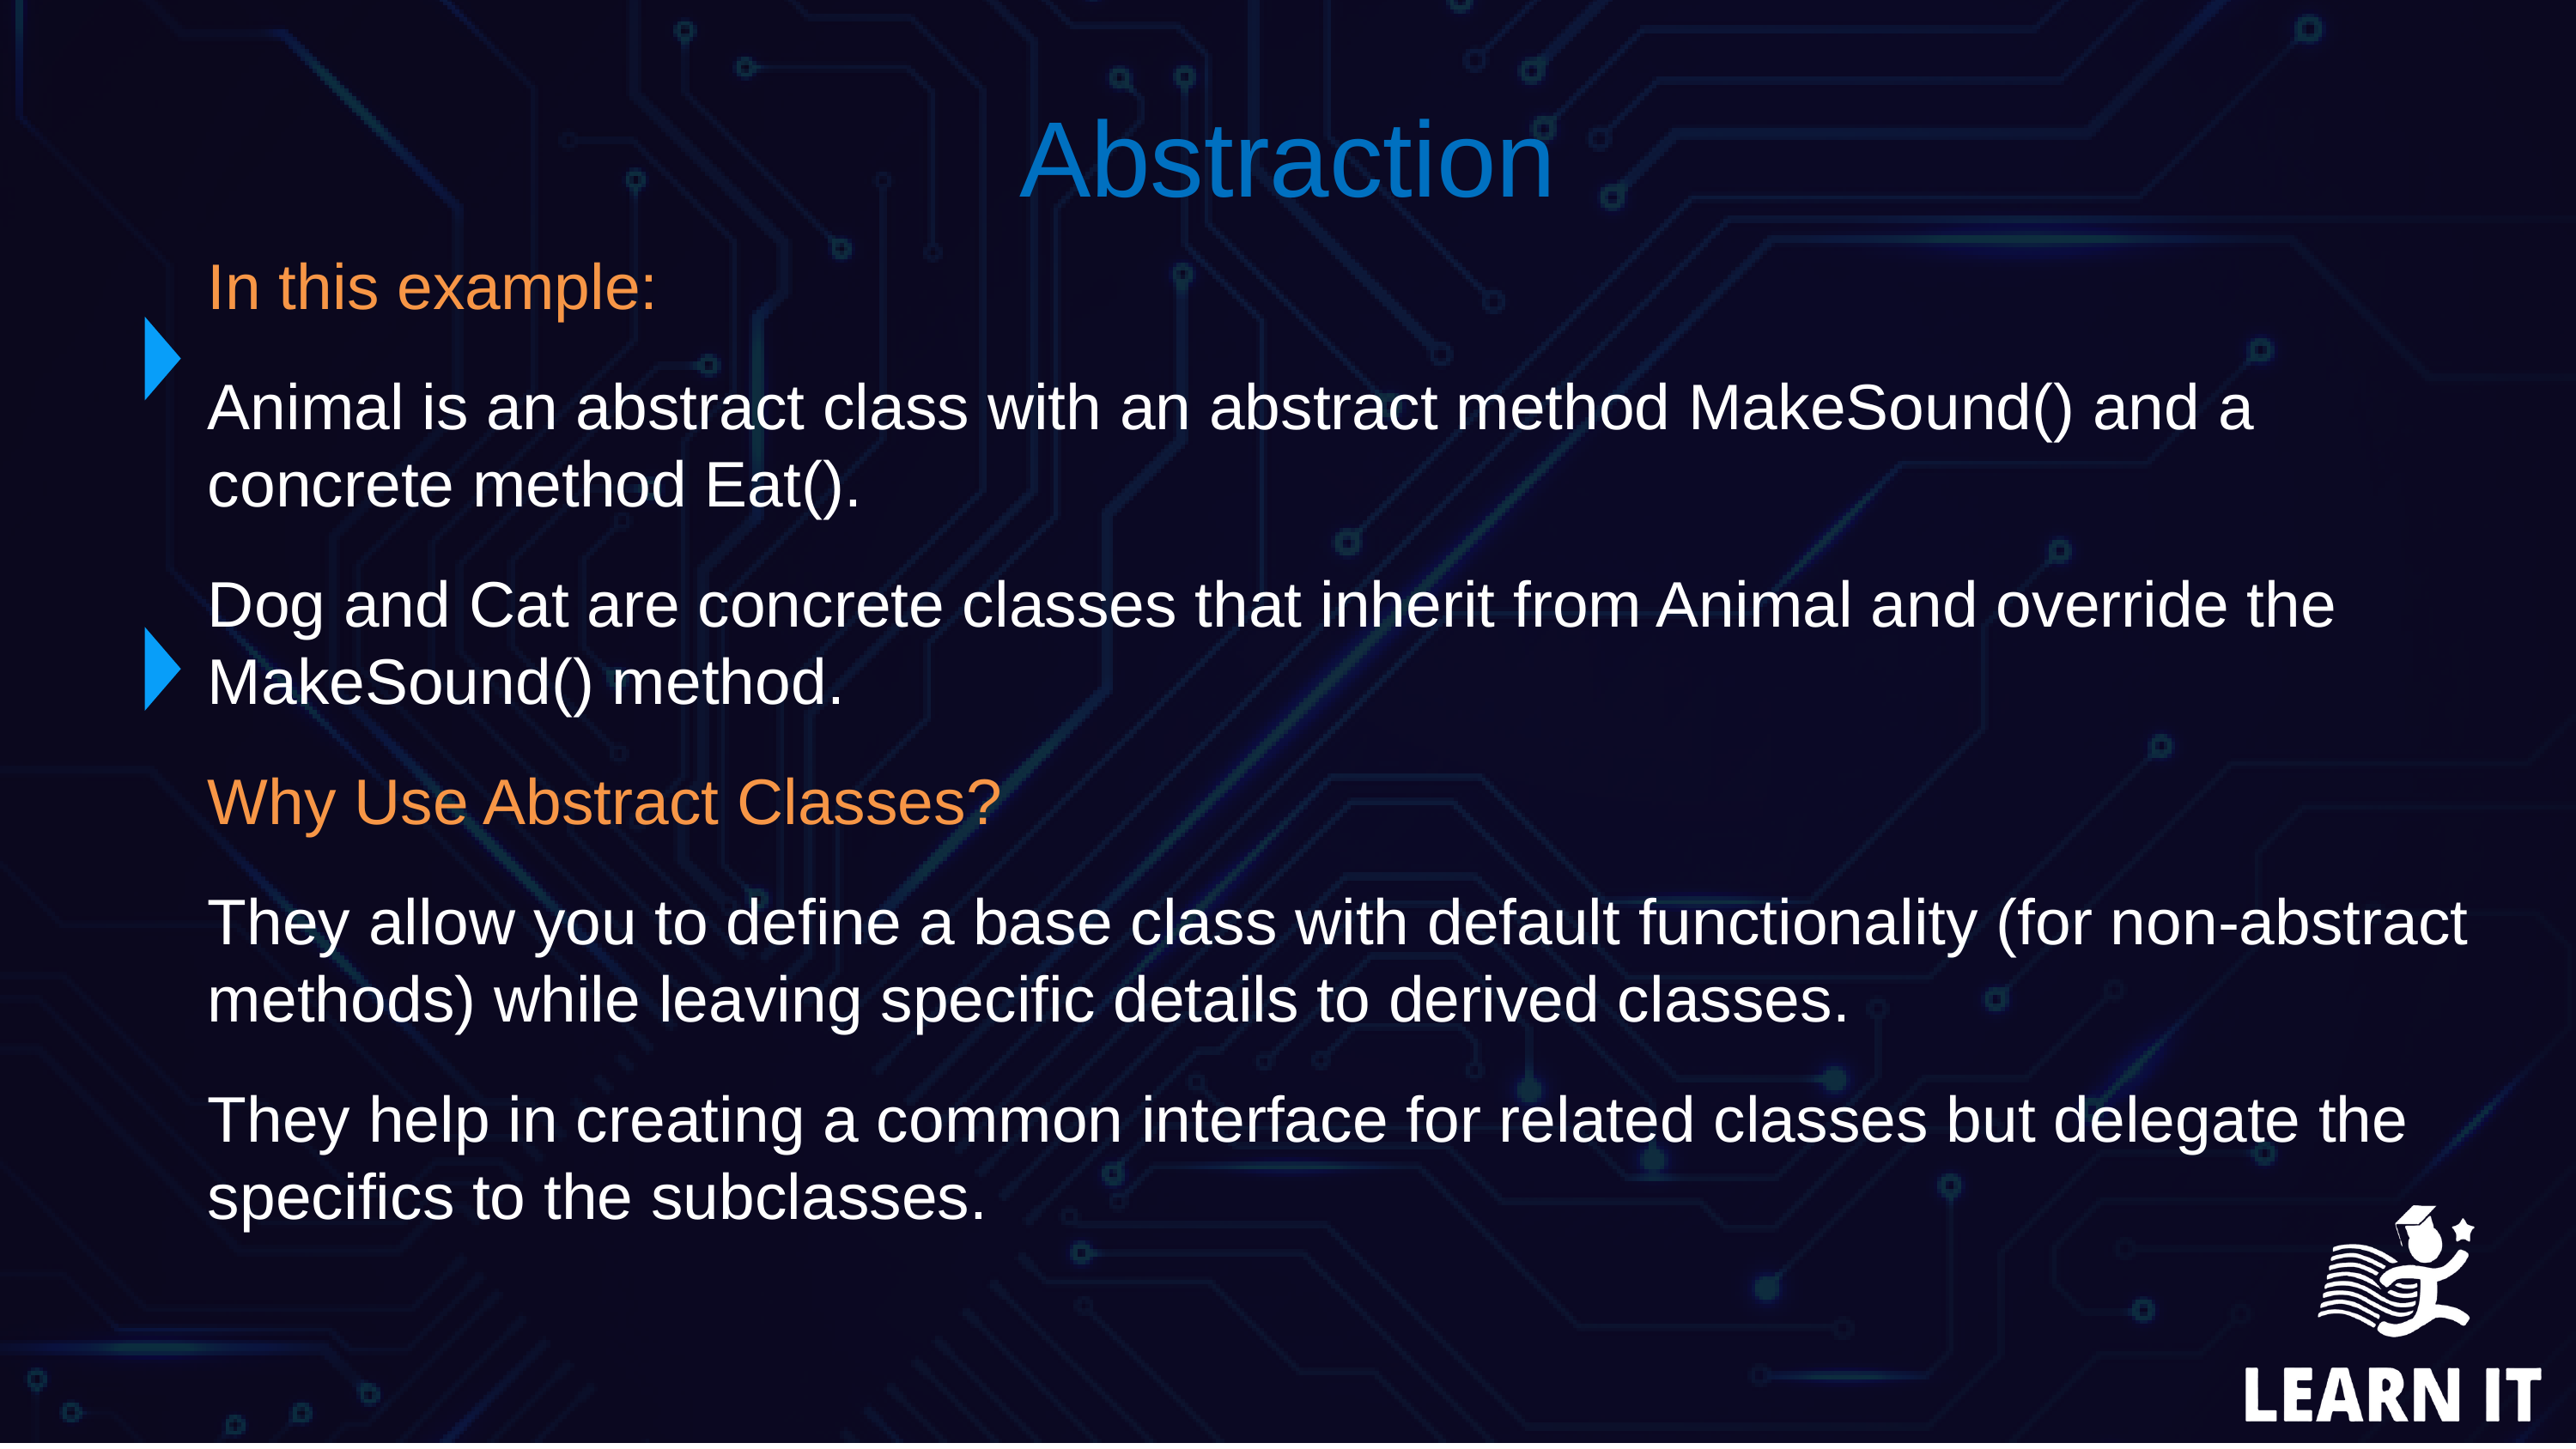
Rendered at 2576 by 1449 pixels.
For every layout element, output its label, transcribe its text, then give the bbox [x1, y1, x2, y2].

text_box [120, 650, 205, 688]
text_box [2245, 1205, 2542, 1422]
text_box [120, 340, 205, 377]
text_box In this example: Animal is an abstract class with an abstract method MakeSound() and a concrete method Eat(). Dog and Cat are concrete classes that inherit from Animal and override the MakeSound() method. Why Use Abstract Classes? They allow you to define a base class with default functionality (for non-abstract methods) while leaving specific details to derived classes. They help in creating a common interface for related classes but delegate the specifics to the subclasses. [207, 245, 2509, 1233]
text_box [0, 0, 2576, 1443]
text_box Abstraction [67, 38, 2509, 219]
